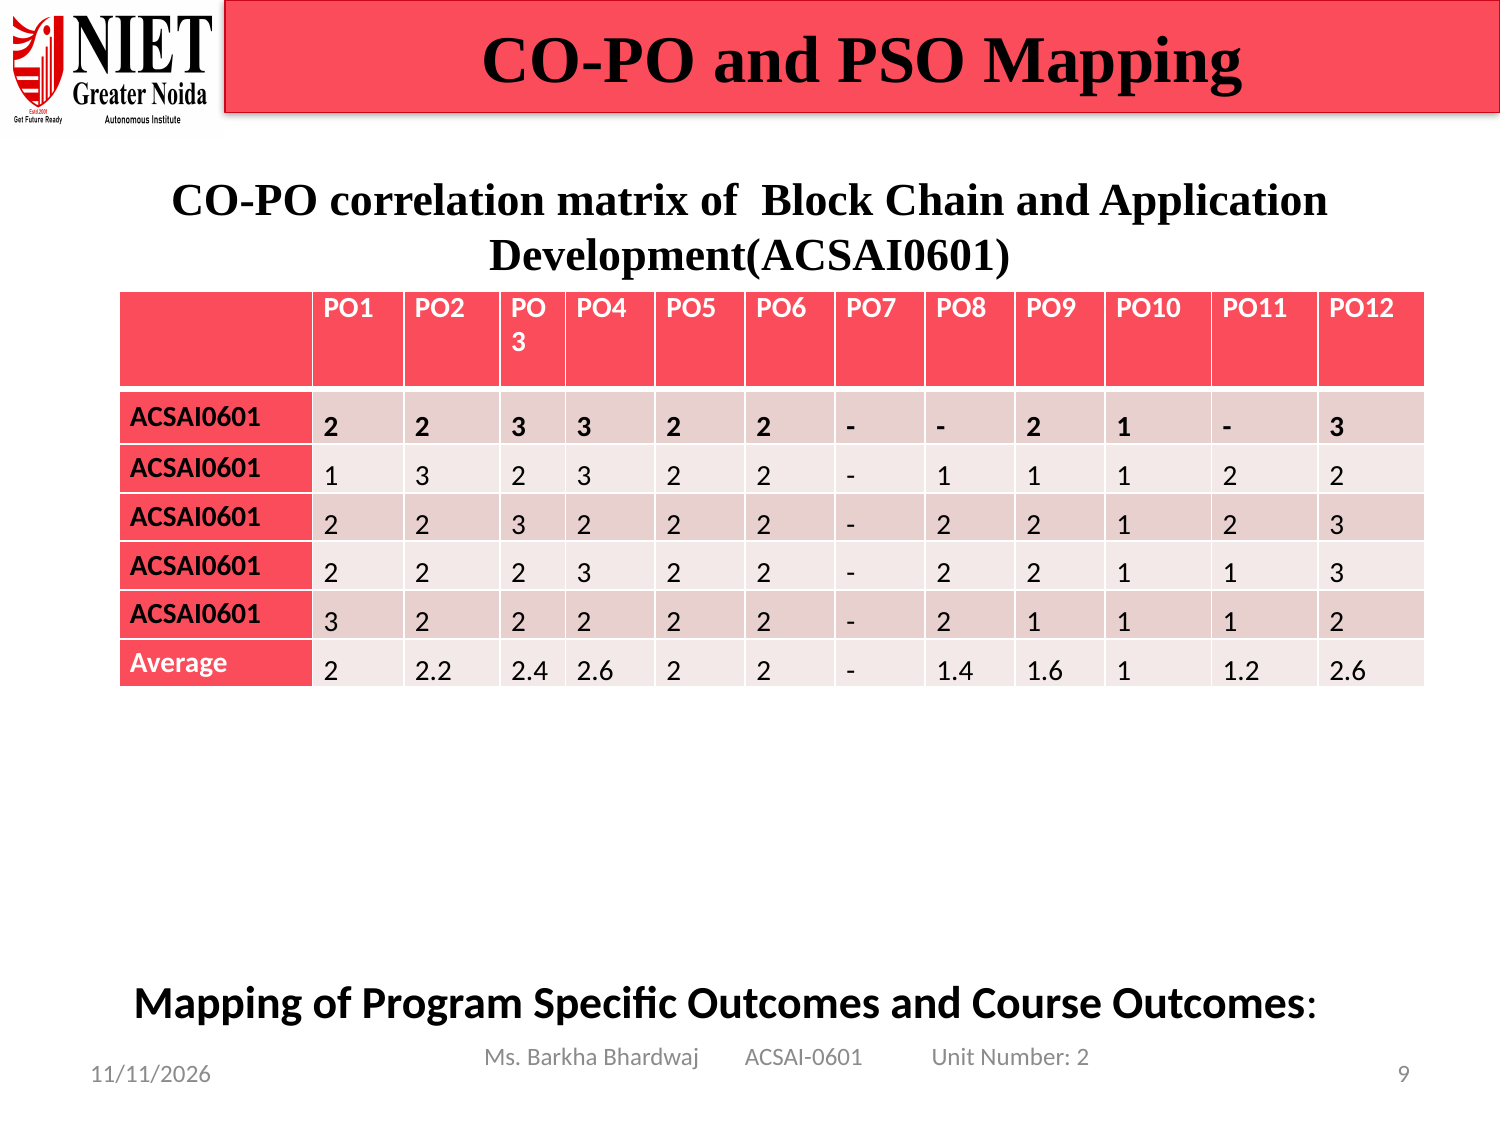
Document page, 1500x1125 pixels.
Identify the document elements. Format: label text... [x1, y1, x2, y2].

table_cell 1 [1016, 445, 1104, 492]
table_cell 2.2 [405, 640, 499, 686]
table_cell - [836, 640, 924, 686]
table_cell 2 [656, 494, 744, 540]
table_cell - [836, 591, 924, 638]
table_cell 1 [1212, 591, 1317, 638]
table_cell 3 [1319, 392, 1424, 443]
table_cell 3 [566, 392, 654, 443]
table_cell 1 [1106, 542, 1211, 589]
table_cell ACSAI0601 [120, 591, 312, 638]
footer Ms. Barkha Bhardwaj ACSAI-0601 Unit Number: 2 [375, 1035, 1200, 1085]
table_cell - [836, 494, 924, 540]
table_cell 2 [1319, 591, 1424, 638]
table_cell 2 [566, 494, 654, 540]
table_cell 1 [1106, 494, 1211, 540]
table_header PO2 [405, 292, 499, 386]
table_header PO4 [566, 292, 654, 386]
table_header PO10 [1106, 292, 1211, 386]
table_cell 2.6 [1319, 640, 1424, 686]
table_cell 3 [1319, 494, 1424, 540]
table_cell - [926, 392, 1014, 443]
table_cell 1 [1106, 640, 1211, 686]
table_cell 1 [1106, 591, 1211, 638]
table_cell ACSAI0601 [120, 494, 312, 540]
table_cell 2 [656, 591, 744, 638]
table_cell 3 [405, 445, 499, 492]
slide_number 9 [1074, 1042, 1425, 1103]
table_cell 2 [746, 542, 834, 589]
table_header PO6 [746, 292, 834, 386]
table_cell 2 [746, 392, 834, 443]
table_cell 2 [501, 591, 565, 638]
table_cell 2 [405, 494, 499, 540]
table_cell 2 [405, 392, 499, 443]
table_header PO12 [1319, 292, 1424, 386]
table_cell 1 [1106, 392, 1211, 443]
table_header [120, 292, 312, 386]
table_header PO3 [501, 292, 565, 386]
table_cell 2 [656, 445, 744, 492]
table_cell 2 [926, 591, 1014, 638]
table_cell 2 [313, 494, 403, 540]
text_box CO-PO and PSO Mapping [224, 0, 1500, 113]
table_cell 2 [1212, 494, 1317, 540]
table_cell - [1212, 392, 1317, 443]
table_cell 1 [1212, 542, 1317, 589]
table_cell - [836, 392, 924, 443]
picture [0, 1, 225, 139]
table_cell 2 [746, 591, 834, 638]
table_cell 2 [501, 445, 565, 492]
table_cell 1.6 [1016, 640, 1104, 686]
table_cell ACSAI0601 [120, 542, 312, 589]
table_cell 1 [1016, 591, 1104, 638]
table_header PO1 [313, 292, 403, 386]
table_cell 2 [746, 640, 834, 686]
table_cell 1 [926, 445, 1014, 492]
table_cell 2 [501, 542, 565, 589]
table_header PO7 [836, 292, 924, 386]
table_cell 2.6 [566, 640, 654, 686]
table_cell 2 [926, 494, 1014, 540]
table_cell 2 [1016, 542, 1104, 589]
table_cell 2 [656, 542, 744, 589]
table_cell 3 [501, 494, 565, 540]
table_cell 2 [566, 591, 654, 638]
table_cell 1.2 [1212, 640, 1317, 686]
table_cell 2 [656, 640, 744, 686]
table_header PO8 [926, 292, 1014, 386]
table_cell 2 [1212, 445, 1317, 492]
table_cell - [836, 542, 924, 589]
table_cell 3 [566, 445, 654, 492]
table_cell ACSAI0601 [120, 445, 312, 492]
table_cell 2 [656, 392, 744, 443]
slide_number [75, 1042, 425, 1103]
table_cell 1 [1106, 445, 1211, 492]
table_cell 2 [746, 445, 834, 492]
table_cell 3 [566, 542, 654, 589]
table_cell 2 [746, 494, 834, 540]
table_cell 2 [1016, 494, 1104, 540]
table_cell 3 [1319, 542, 1424, 589]
table_header PO9 [1016, 292, 1104, 386]
table_cell 2 [313, 542, 403, 589]
table_cell 1.4 [926, 640, 1014, 686]
table_cell - [836, 445, 924, 492]
table_cell 3 [501, 392, 565, 443]
table_cell 2.4 [501, 640, 565, 686]
table_cell 2 [926, 542, 1014, 589]
text_box CO-PO correlation matrix of Block Chain and Application Development(ACSAI0601) [74, 162, 1425, 288]
table_cell 2 [1016, 392, 1104, 443]
table_cell 2 [405, 591, 499, 638]
table_cell Average [120, 640, 312, 686]
table_cell 2 [313, 640, 403, 686]
table_cell ACSAI0601 [120, 392, 312, 443]
table_cell 1 [313, 445, 403, 492]
table_cell 2 [405, 542, 499, 589]
table_cell 3 [313, 591, 403, 638]
table_header PO11 [1212, 292, 1317, 386]
table_cell 2 [1319, 445, 1424, 492]
table_cell 2 [313, 392, 403, 443]
table_header PO5 [656, 292, 744, 386]
text_box Mapping of Program Specific Outcomes and Course Outcomes: [118, 690, 1425, 1035]
